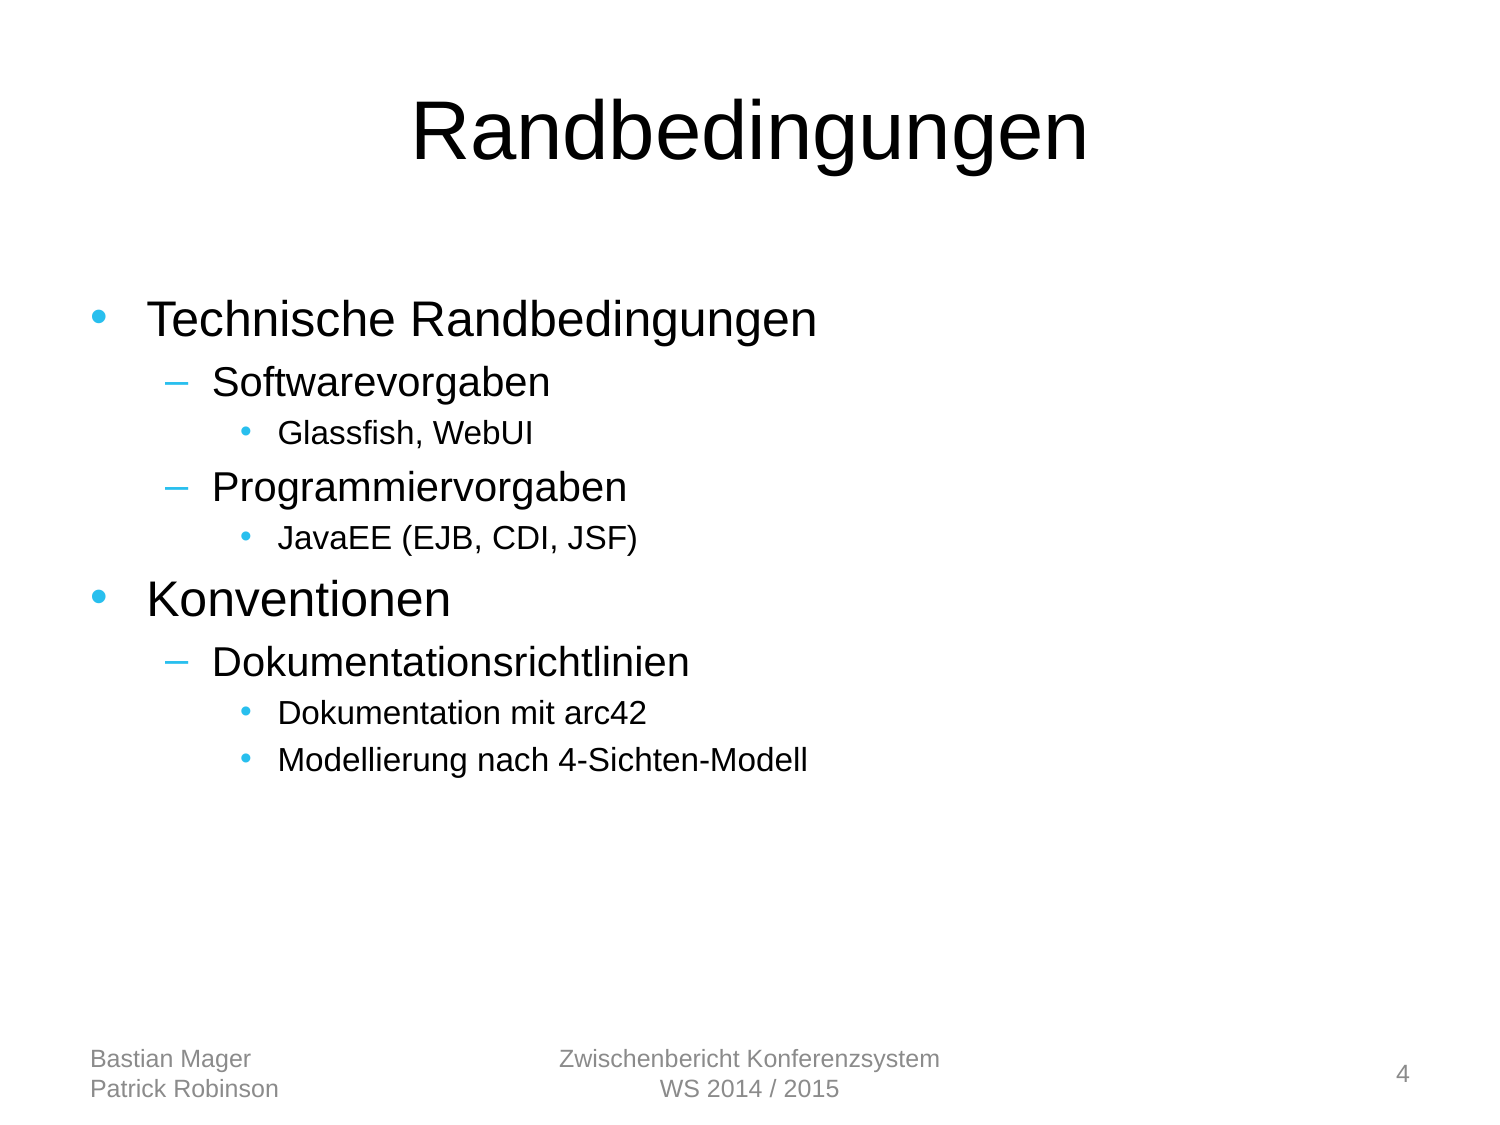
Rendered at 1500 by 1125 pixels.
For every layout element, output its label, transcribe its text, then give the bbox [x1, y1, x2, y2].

footer Zwischenbericht Konferenzsystem WS 2014 / 2015 [512, 1042, 988, 1103]
slide_number Bastian Mager Patrick Robinson [75, 1042, 425, 1103]
list Technische Randbedingungen Softwarevorgaben Glassfish, WebUI Programmiervorgaben JavaEE (EJB, CDI, JSF) Konventionen Dokumentationsrichtlinien Dokumentation mit arc42 Modellierung nach 4-Sichten-Modell [75, 278, 1425, 1005]
title Randbedingungen [75, 45, 1425, 209]
slide_number 4 [1074, 1042, 1425, 1103]
